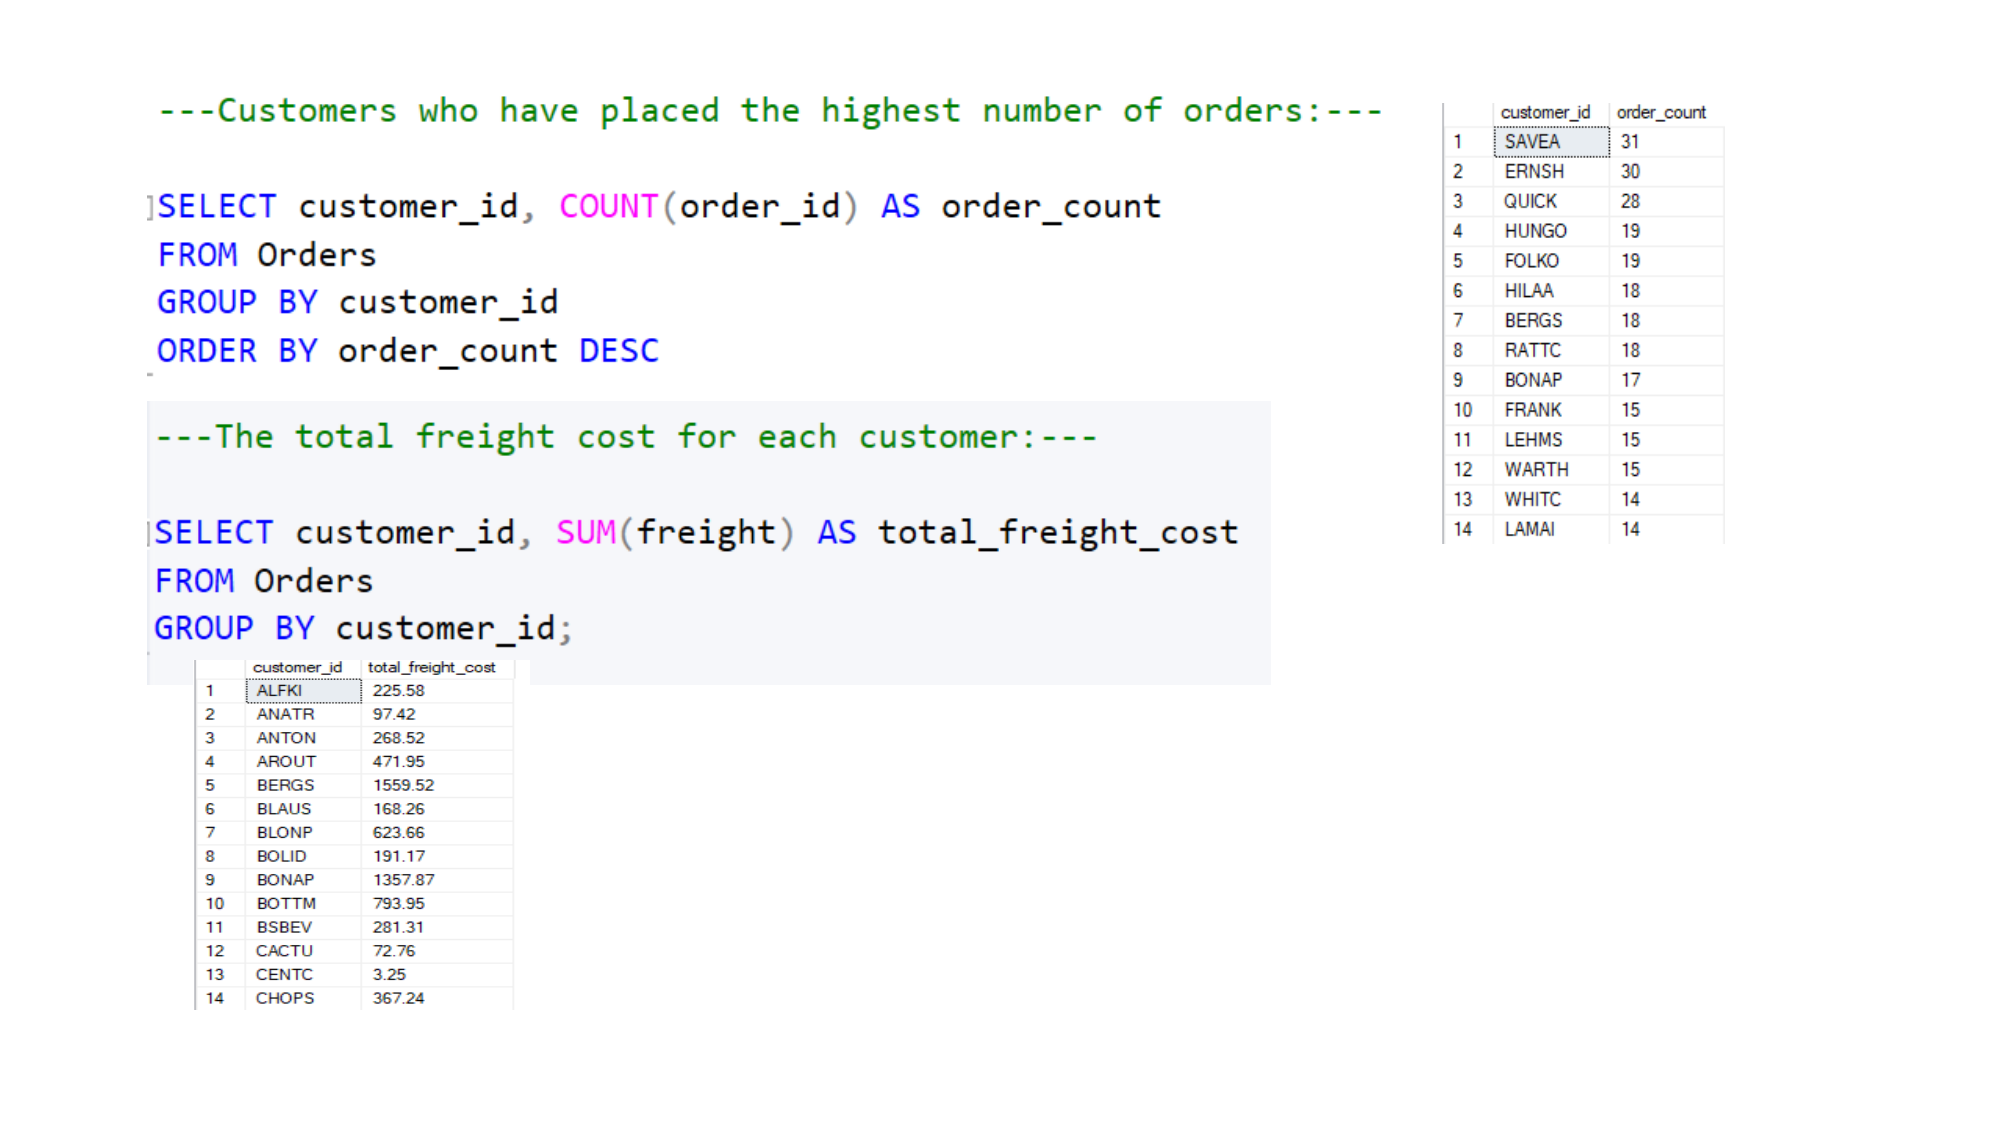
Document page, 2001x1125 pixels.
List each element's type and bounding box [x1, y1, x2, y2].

picture [147, 401, 1271, 1010]
picture [1441, 103, 1725, 544]
picture [147, 81, 1398, 392]
